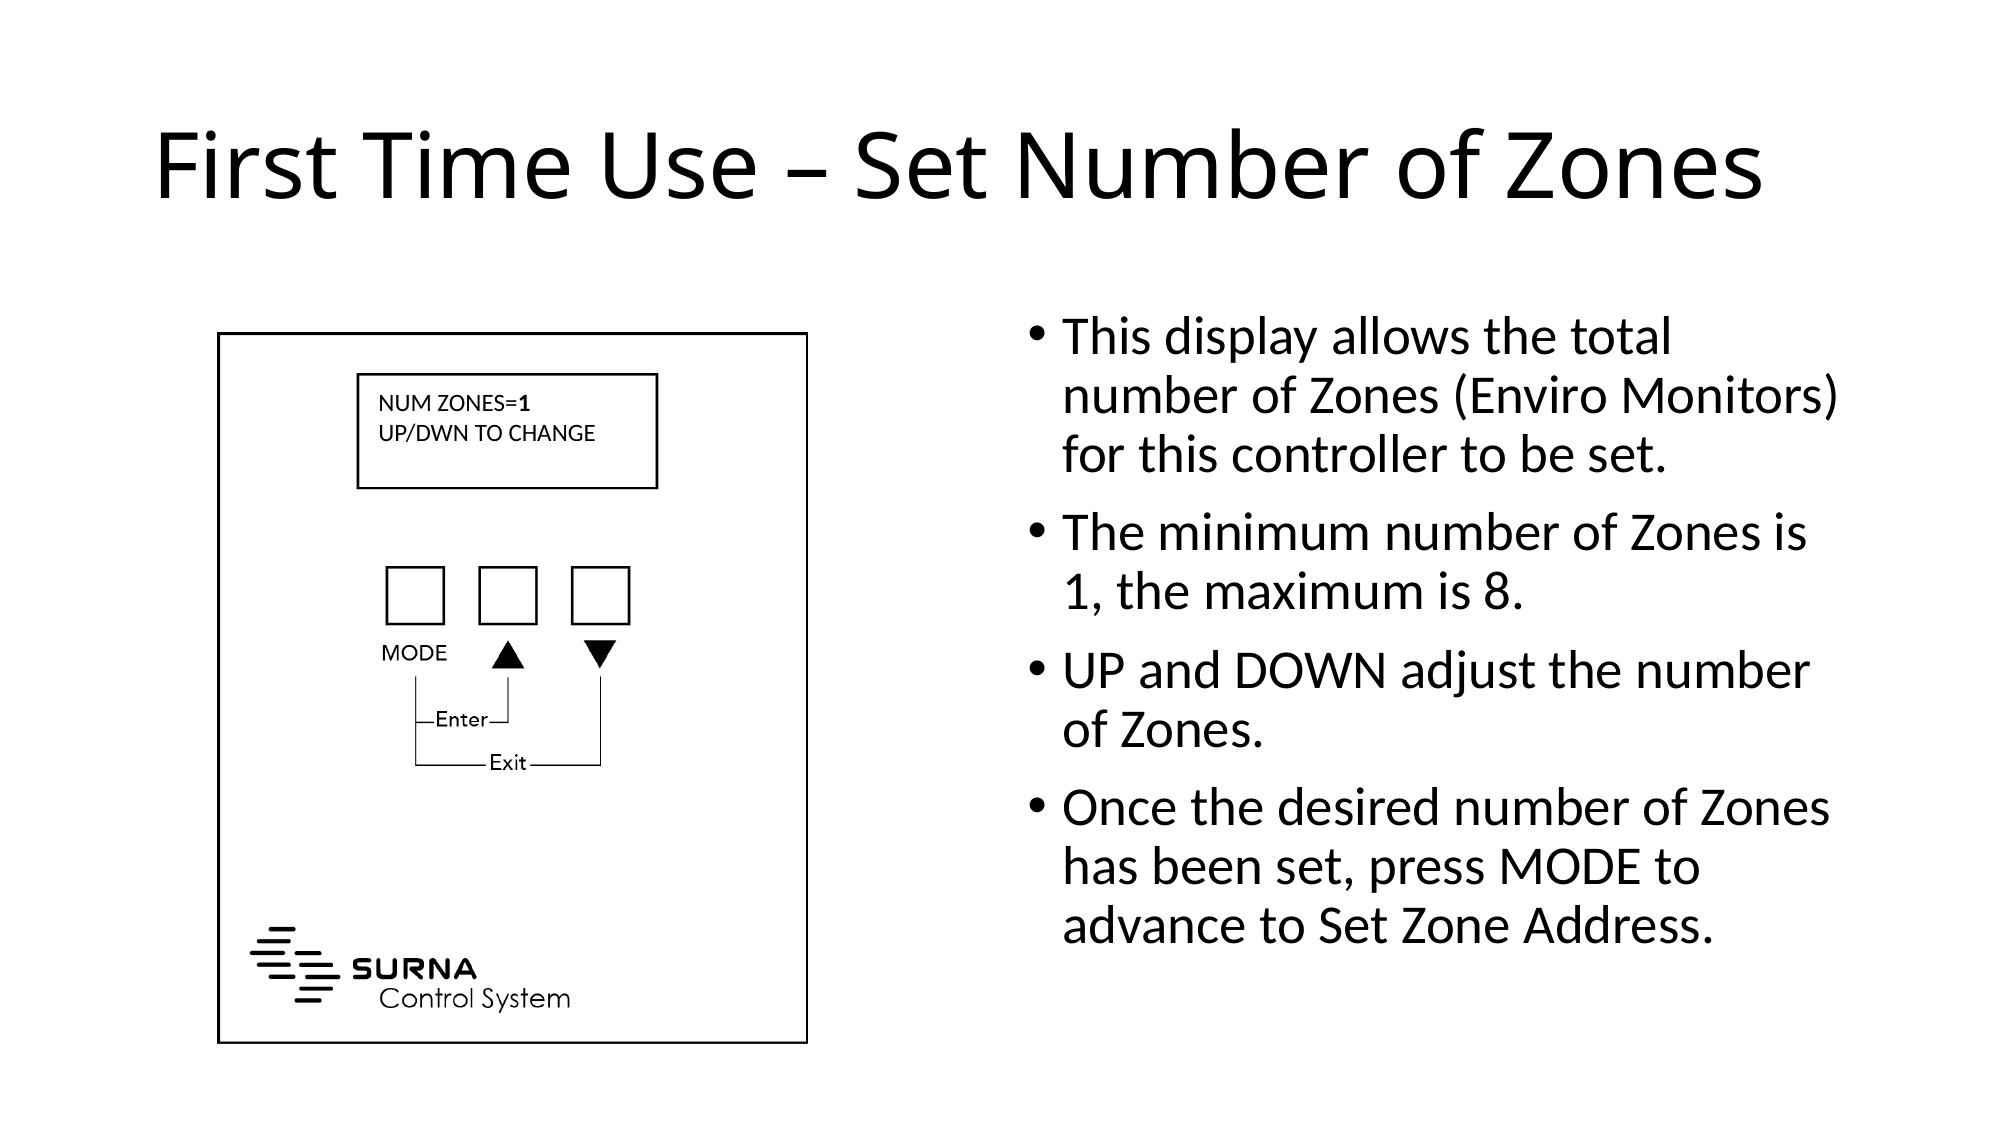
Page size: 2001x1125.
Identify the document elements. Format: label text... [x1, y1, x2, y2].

title First Time Use – Set Number of Zones [137, 59, 1863, 278]
list This display allows the total number of Zones (Enviro Monitors) for this controller to be set. The minimum number of Zones is 1, the maximum is 8. UP and DOWN adjust the number of Zones. Once the desired number of Zones has been set, press MODE to advance to Set Zone Address. [1012, 299, 1863, 1014]
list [217, 332, 808, 1044]
